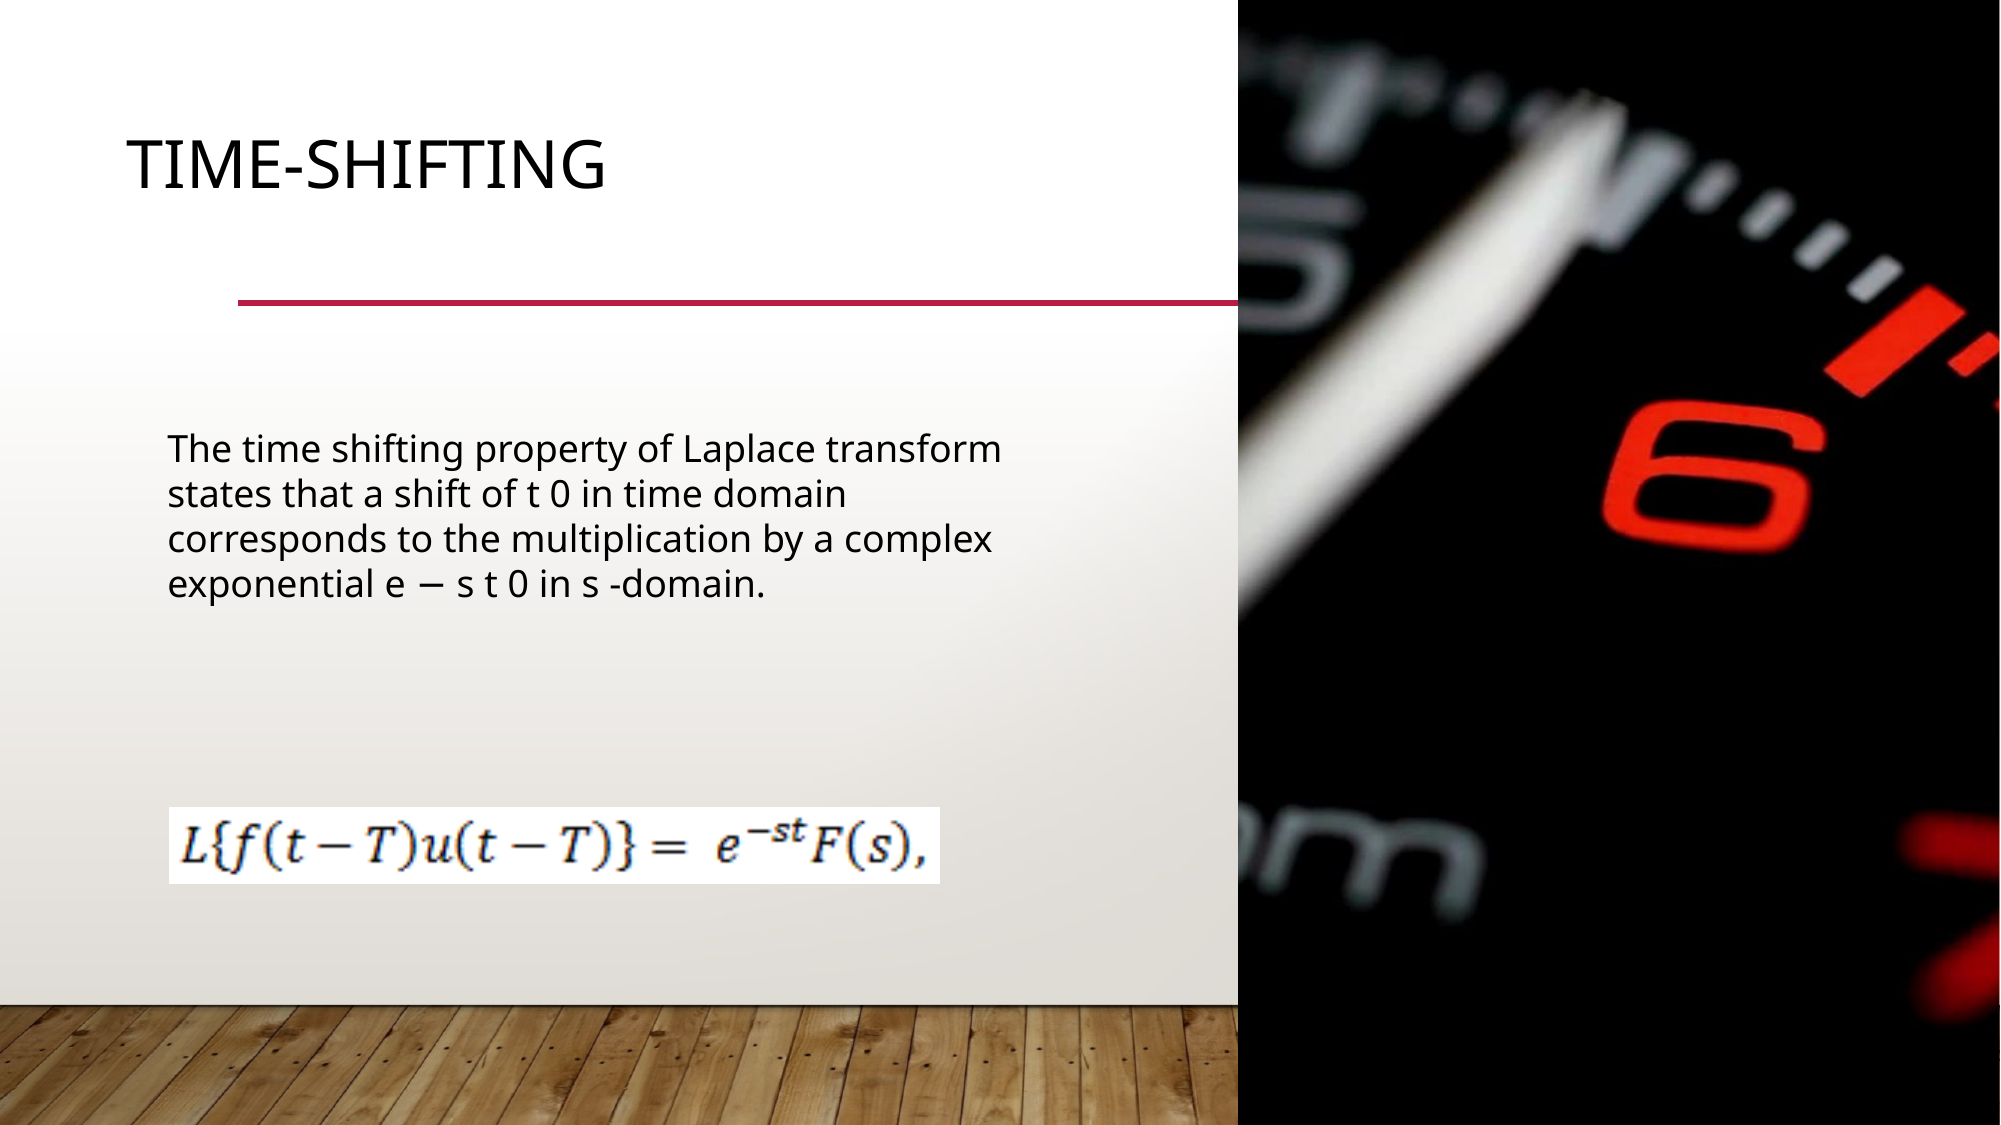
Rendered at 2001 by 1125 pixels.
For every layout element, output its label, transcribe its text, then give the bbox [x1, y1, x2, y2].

picture [0, 0, 2000, 1125]
title Time-Shifting [111, 123, 1237, 301]
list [169, 806, 940, 885]
text_box The time shifting property of Laplace transform states that a shift of t 0 in time domain corresponds to the multiplication by a complex exponential e − s t 0 in s -domain. [152, 417, 1039, 613]
